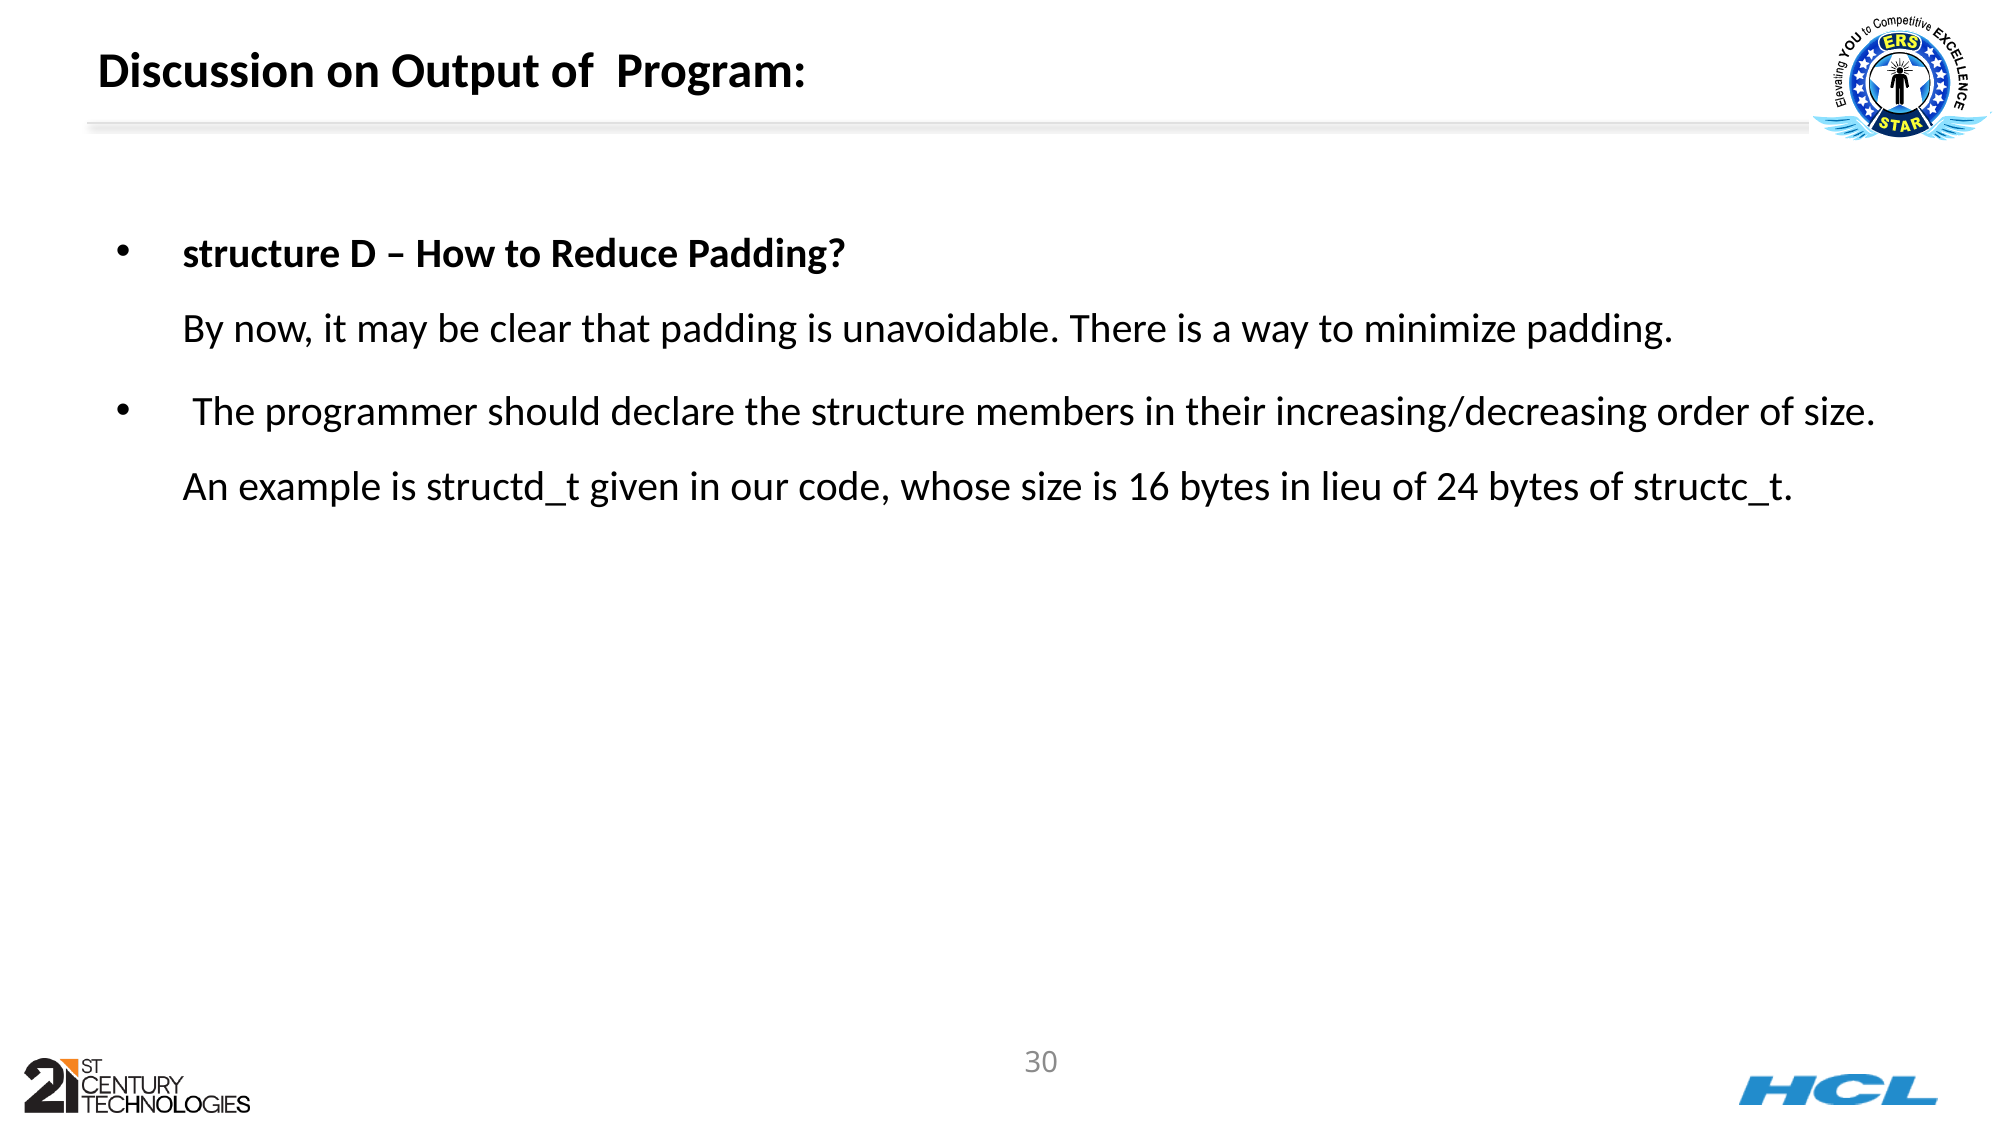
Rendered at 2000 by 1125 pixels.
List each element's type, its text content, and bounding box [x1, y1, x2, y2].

picture [24, 1058, 250, 1113]
picture [1809, 10, 2000, 144]
slide_number 30 [808, 1033, 1275, 1094]
list structure D – How to Reduce Padding? By now, it may be clear that padding is unavoidable. There is a way to minimize padding. The programmer should declare the structure members in their increasing/decreasing order of size. An example is structd_t given in our code, whose size is 16 bytes in lieu of 24 bytes of structc_t. [97, 191, 1898, 934]
title Discussion on Output of Program: [97, 28, 1638, 107]
picture [1739, 1074, 1938, 1105]
